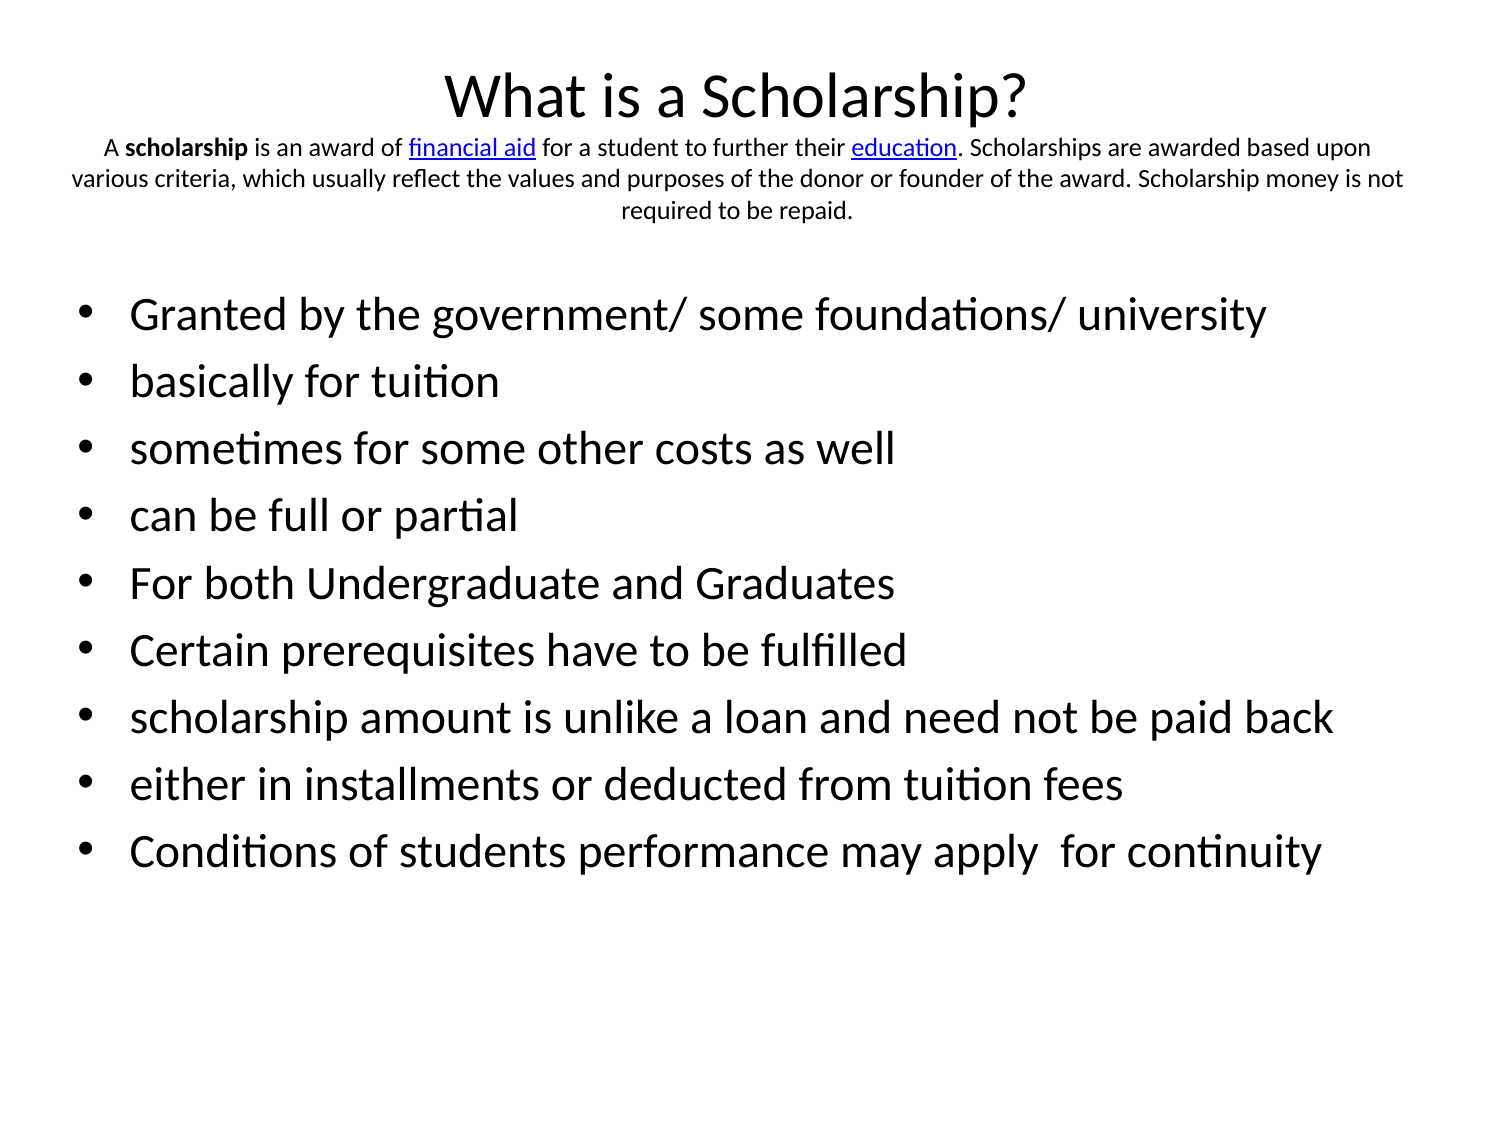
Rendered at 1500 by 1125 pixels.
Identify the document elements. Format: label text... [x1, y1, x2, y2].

title What is a Scholarship? A scholarship is an award of financial aid for a student to further their education. Scholarships are awarded based upon various criteria, which usually reflect the values and purposes of the donor or founder of the award. Scholarship money is not required to be repaid. [50, 45, 1425, 233]
list Granted by the government/ some foundations/ university basically for tuition sometimes for some other costs as well can be full or partial For both Undergraduate and Graduates Certain prerequisites have to be fulfilled scholarship amount is unlike a loan and need not be paid back either in installments or deducted from tuition fees Conditions of students performance may apply for continuity [62, 275, 1413, 1018]
